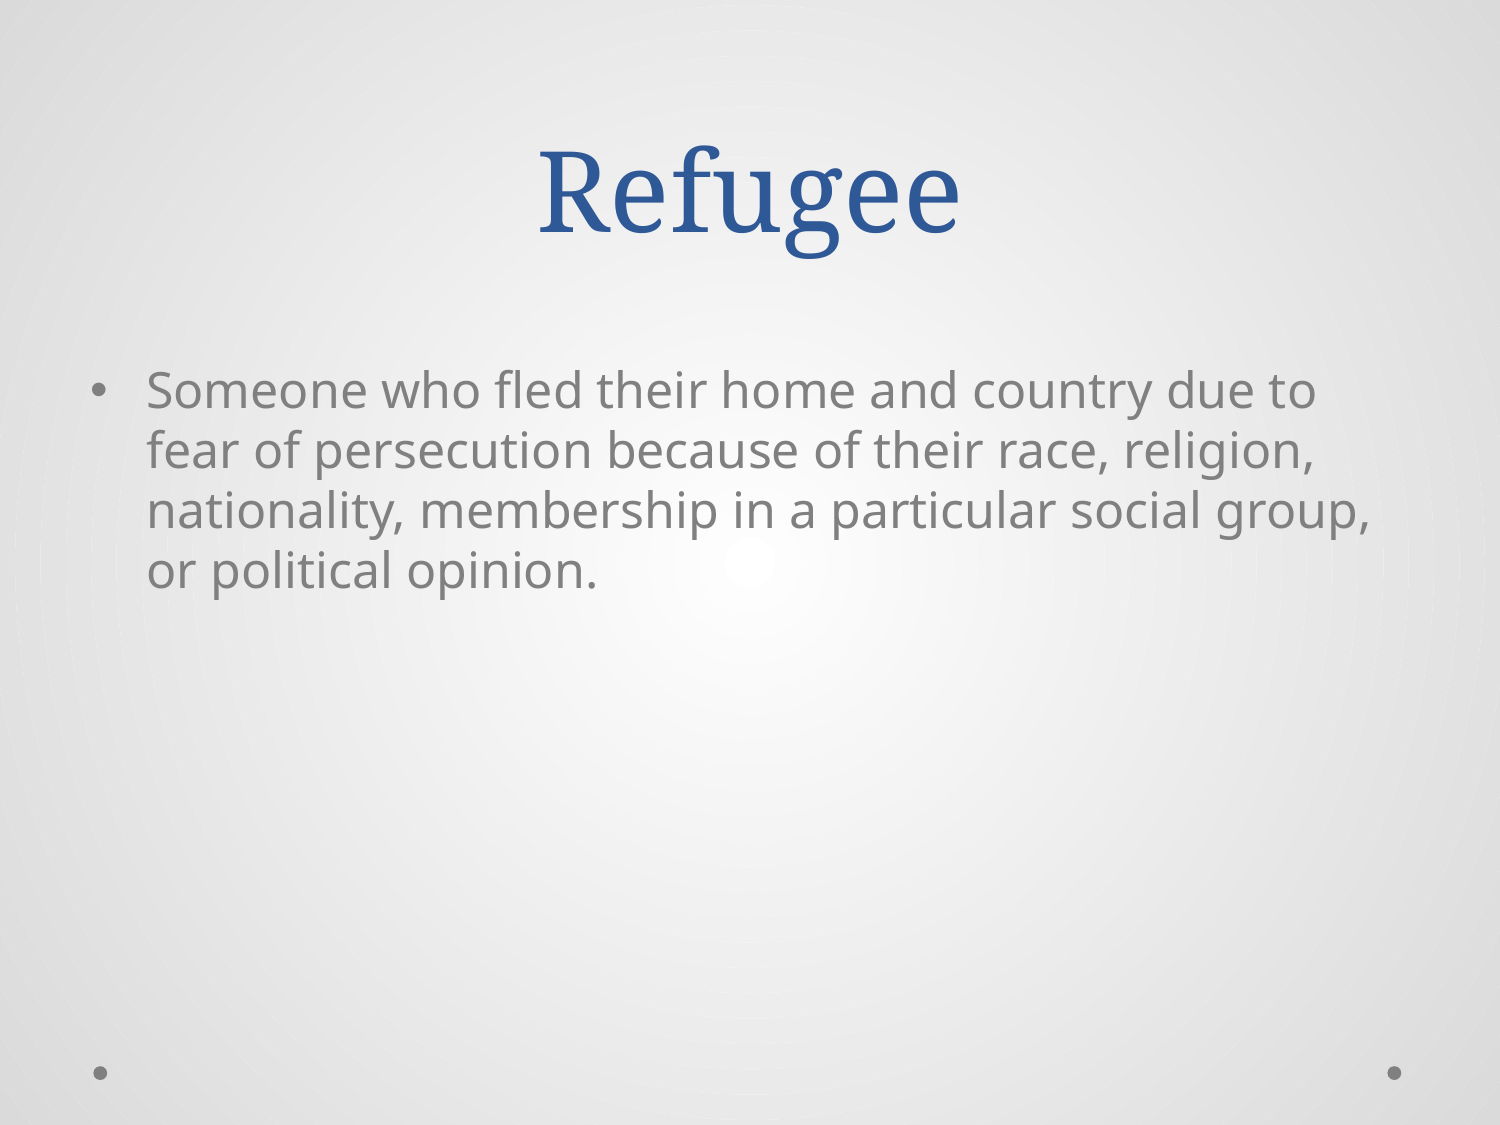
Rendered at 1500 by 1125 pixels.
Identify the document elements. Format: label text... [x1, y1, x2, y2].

list Someone who fled their home and country due to fear of persecution because of their race, religion, nationality, membership in a particular social group, or political opinion. [75, 351, 1425, 1005]
title Refugee [75, 0, 1425, 263]
